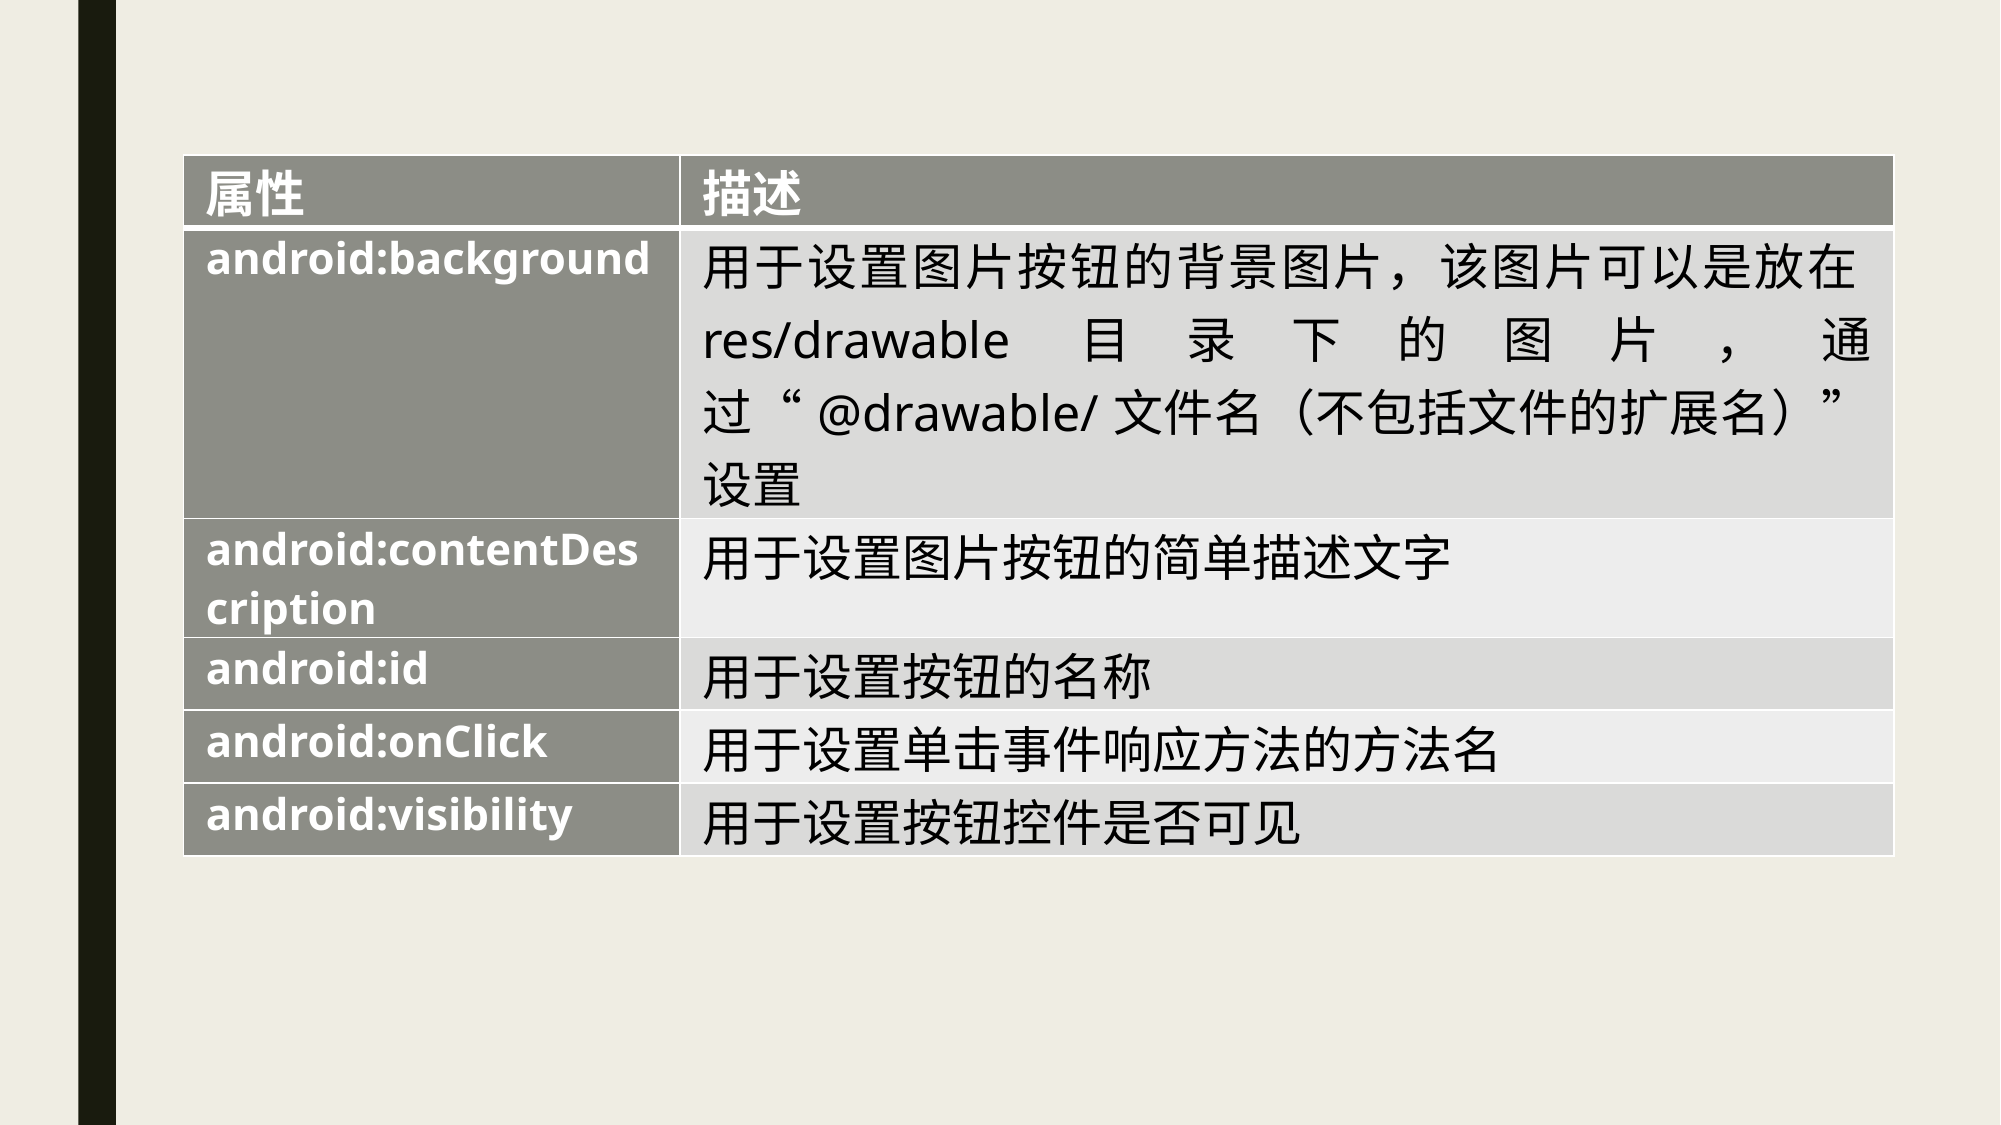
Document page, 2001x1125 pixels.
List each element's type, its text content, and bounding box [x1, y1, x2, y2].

table_cell 用于设置单击事件响应方法的方法名 [681, 711, 1893, 782]
table_cell android:id [184, 638, 679, 709]
table_cell android:background [184, 231, 679, 518]
table_cell 用于设置按钮控件是否可见 [681, 784, 1893, 855]
table_header 描述 [681, 156, 1893, 225]
table_cell android:onClick [184, 711, 679, 782]
table_cell android:visibility [184, 784, 679, 855]
table_cell 用于设置图片按钮的简单描述文字 [681, 519, 1893, 637]
table_cell 用于设置图片按钮的背景图片，该图片可以是放在res/drawable目录下的图片，通过“@drawable/文件名（不包括文件的扩展名）”设置 [681, 231, 1893, 518]
table_cell android:contentDescription [184, 519, 679, 637]
table_cell 用于设置按钮的名称 [681, 638, 1893, 709]
table_header 属性 [184, 156, 679, 225]
